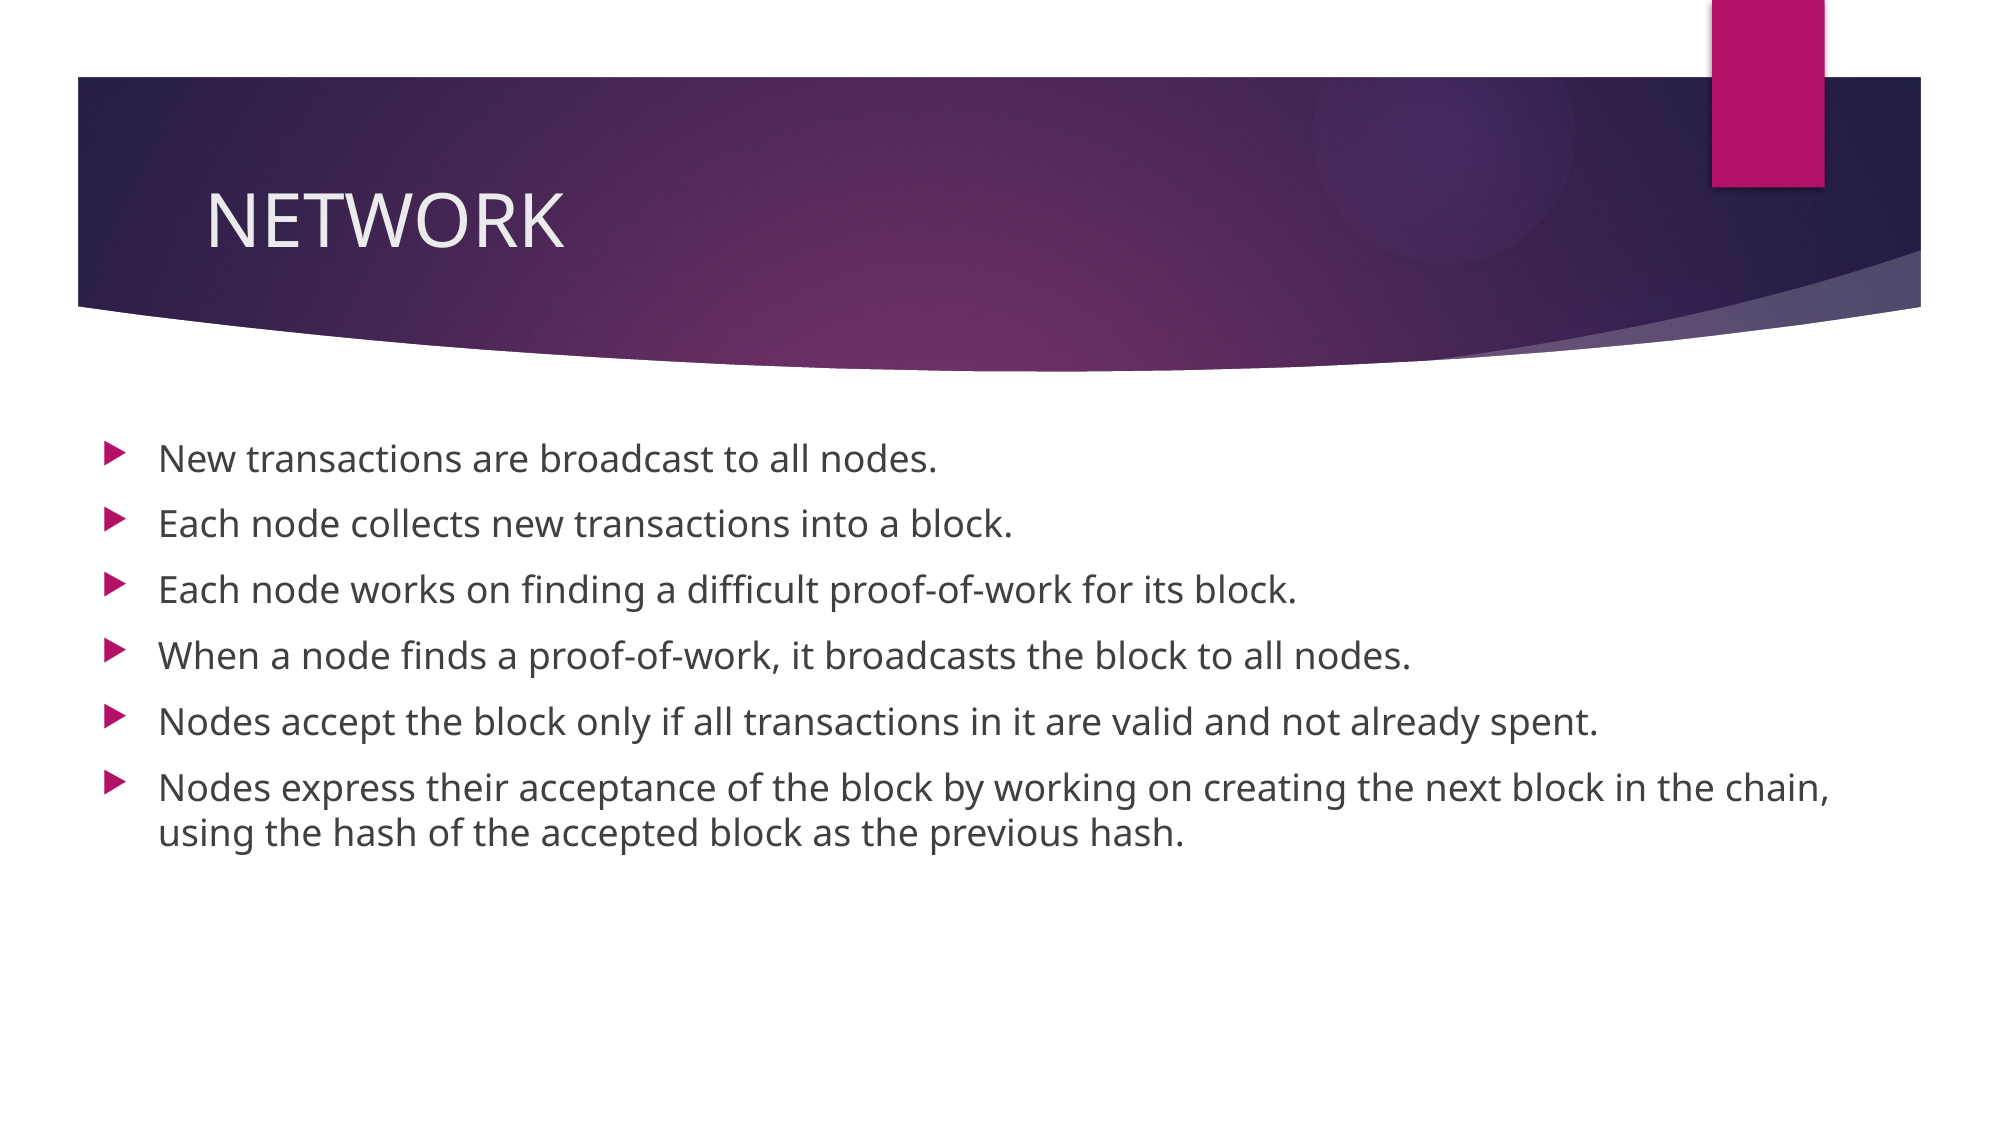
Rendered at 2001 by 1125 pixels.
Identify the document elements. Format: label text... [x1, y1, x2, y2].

list New transactions are broadcast to all nodes. Each node collects new transactions into a block. Each node works on finding a difficult proof-of-work for its block. When a node finds a proof-of-work, it broadcasts the block to all nodes. Nodes accept the block only if all transactions in it are valid and not already spent. Nodes express their acceptance of the block by working on creating the next block in the chain, using the hash of the accepted block as the previous hash. [86, 427, 1885, 988]
title NETWORK [189, 159, 1627, 276]
